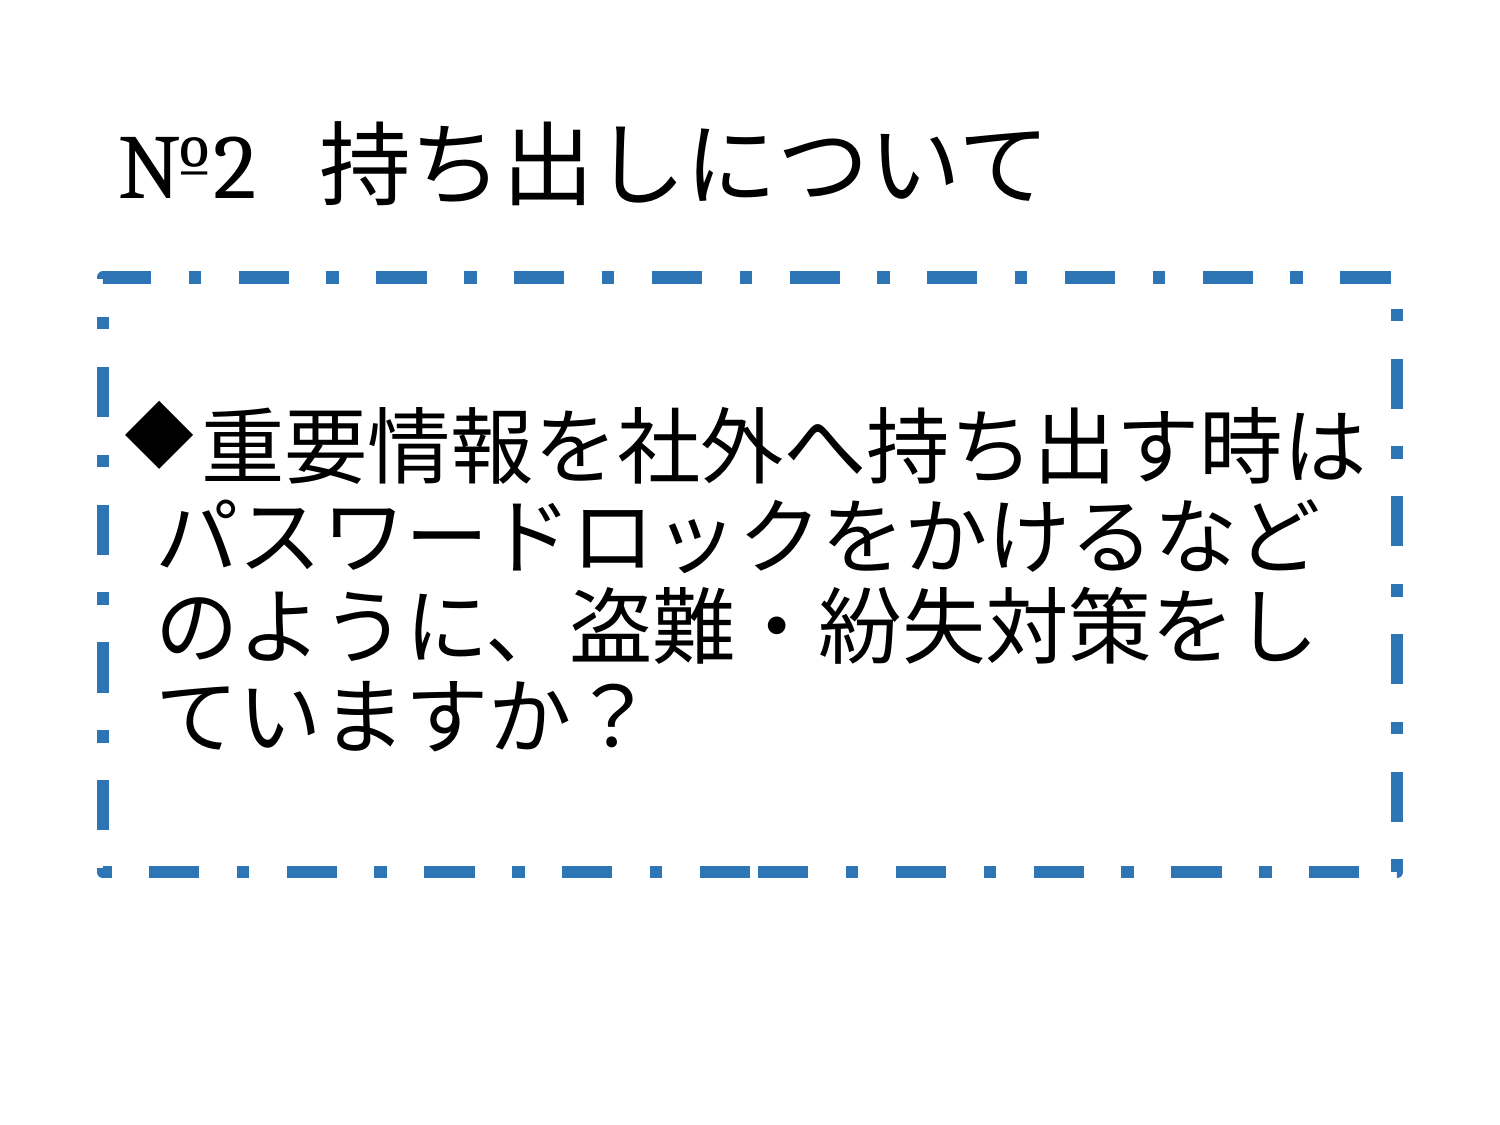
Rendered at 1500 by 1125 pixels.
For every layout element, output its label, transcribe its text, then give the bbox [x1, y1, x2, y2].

title №2 持ち出しについて [103, 59, 1397, 277]
list 重要情報を社外へ持ち出す時はパスワードロックをかけるなどのように、盗難・紛失対策をしていますか？ [103, 277, 1397, 872]
